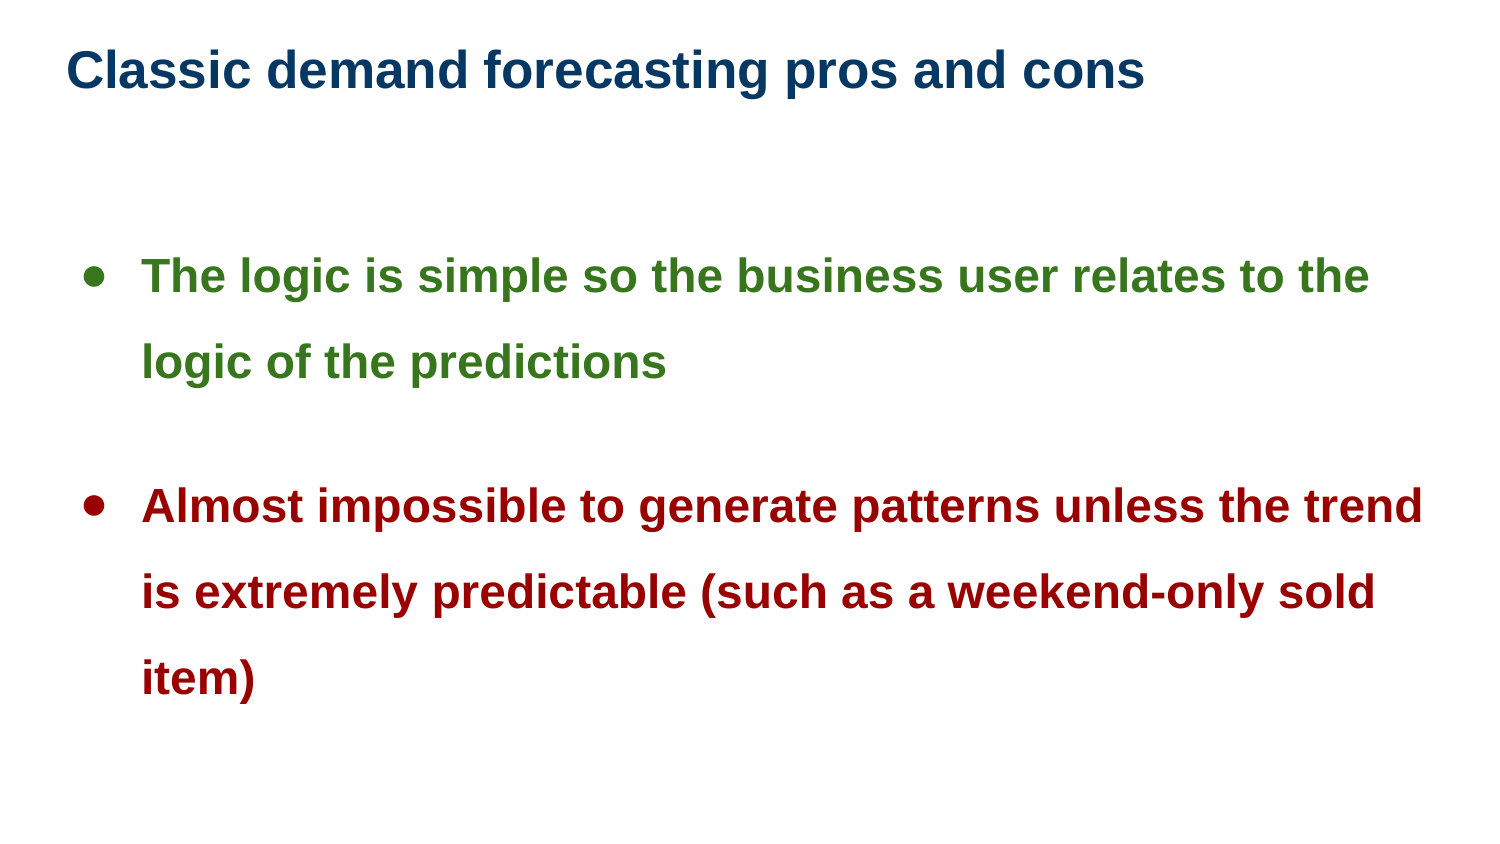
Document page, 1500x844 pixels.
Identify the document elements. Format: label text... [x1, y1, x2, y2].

title Classic demand forecasting pros and cons [50, 19, 1450, 115]
list The logic is simple so the business user relates to the logic of the predictions Almost impossible to generate patterns unless the trend is extremely predictable (such as a weekend-only sold item) [51, 201, 1449, 822]
